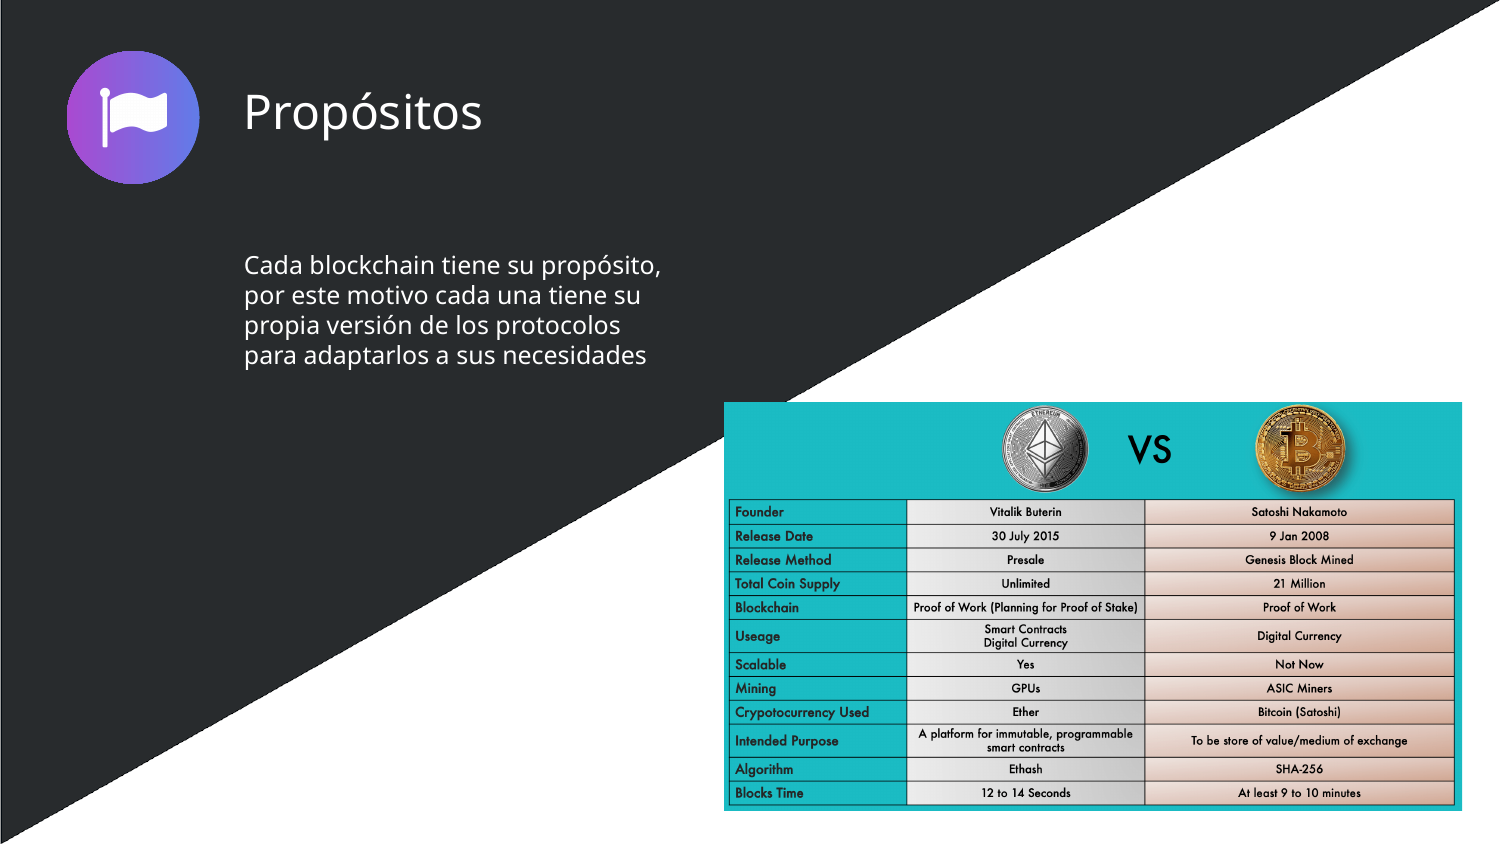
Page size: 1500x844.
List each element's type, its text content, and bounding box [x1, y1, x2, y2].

text_box Cada blockchain tiene su propósito, por este motivo cada una tiene su propia versión de los protocolos para adaptarlos a sus necesidades [228, 234, 685, 385]
text_box Propósitos [228, 67, 1211, 155]
text_box [66, 51, 200, 184]
picture [0, 0, 1500, 844]
